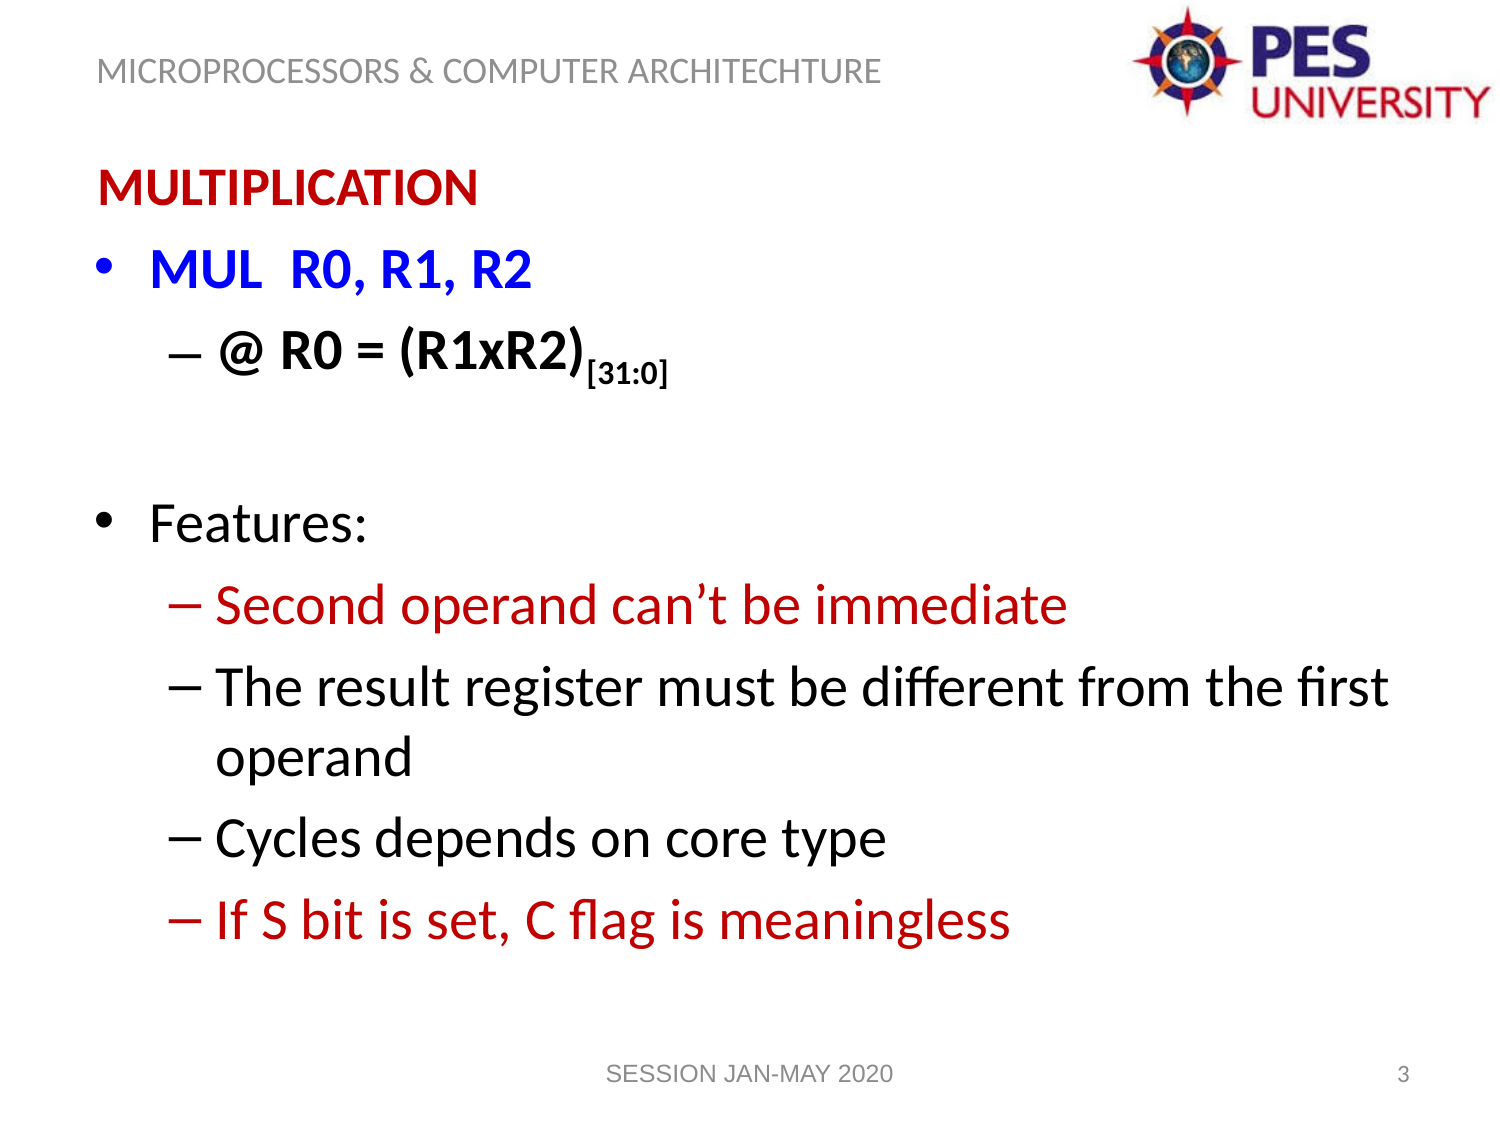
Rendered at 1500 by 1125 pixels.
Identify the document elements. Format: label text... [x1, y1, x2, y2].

text_box 3 [1074, 1042, 1425, 1103]
text_box MUL R0, R1, R2 @ R0 = (R1xR2)[31:0] Features: Second operand can’t be immediate The result register must be different from the first operand Cycles depends on core type If S bit is set, C flag is meaningless [78, 222, 1429, 1073]
text_box Multiplication [82, 146, 1433, 222]
text_box SESSION JAN-MAY 2020 [496, 1042, 1003, 1103]
picture [1122, 0, 1500, 130]
